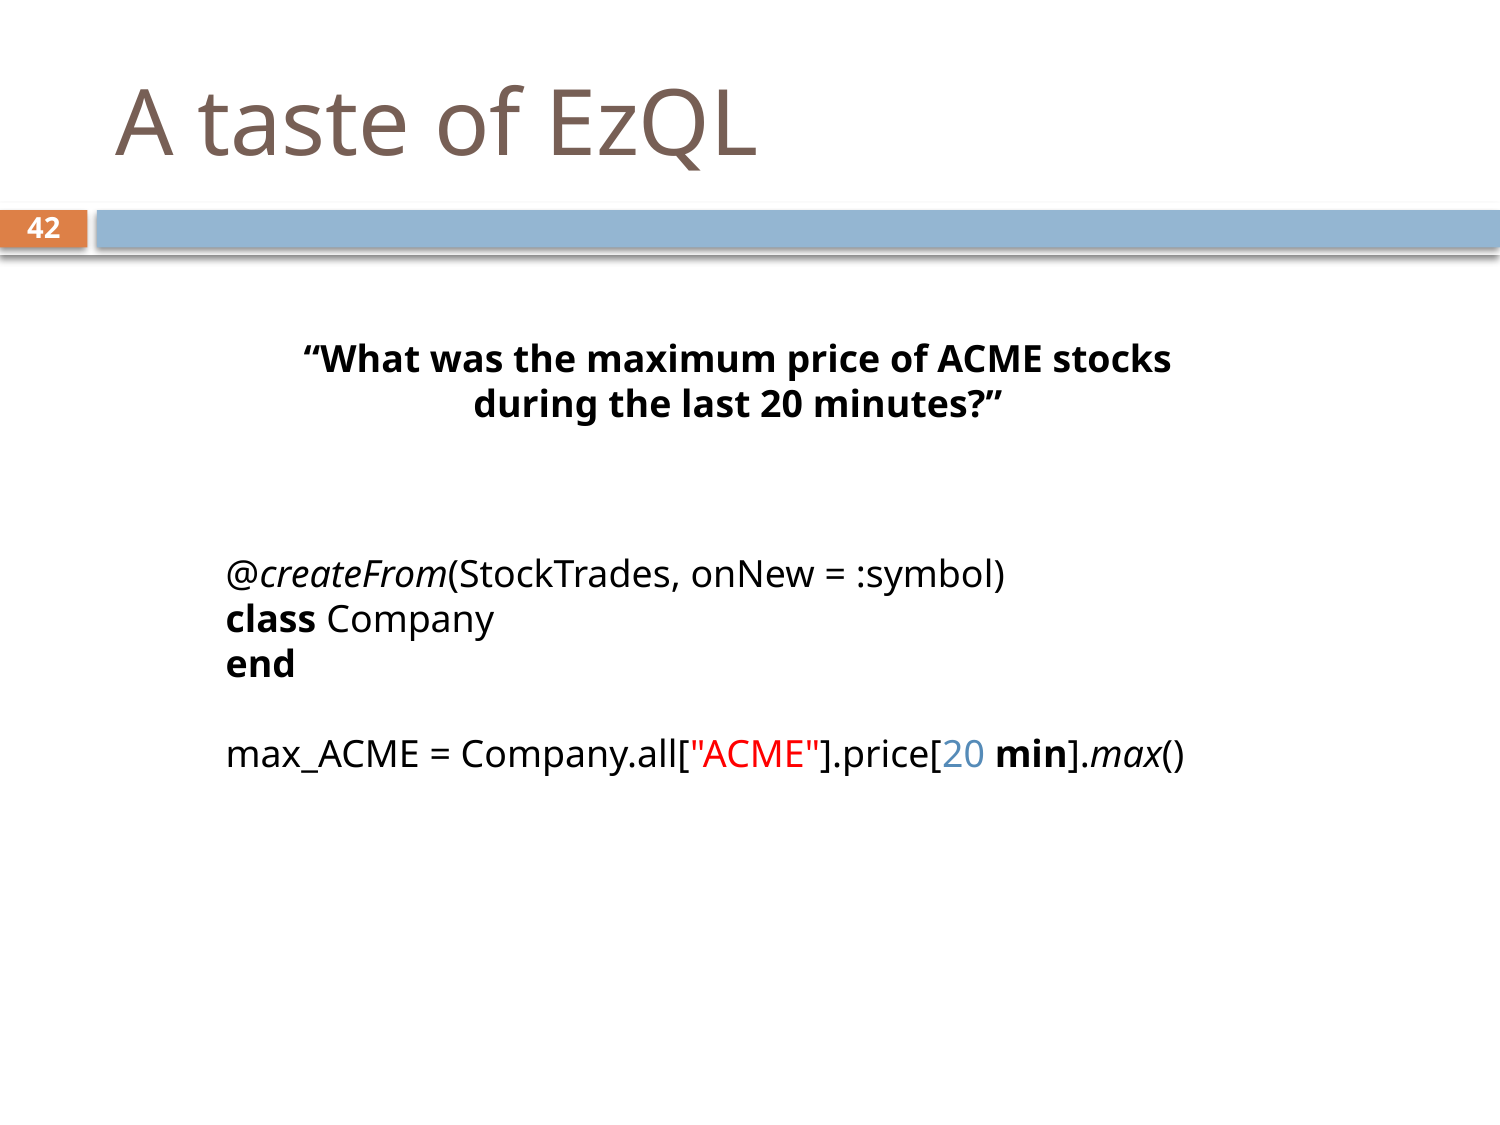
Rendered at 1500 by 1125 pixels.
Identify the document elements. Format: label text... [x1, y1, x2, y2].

slide_number 42 [0, 208, 88, 249]
text_box “What was the maximum price of ACME stocks during the last 20 minutes?” [281, 328, 1196, 433]
text_box @createFrom(StockTrades, onNew = :symbol) class Company end max_ACME = Company.all["ACME"].price[20 min].max() [210, 542, 1207, 783]
title A taste of EzQL [100, 37, 1438, 200]
